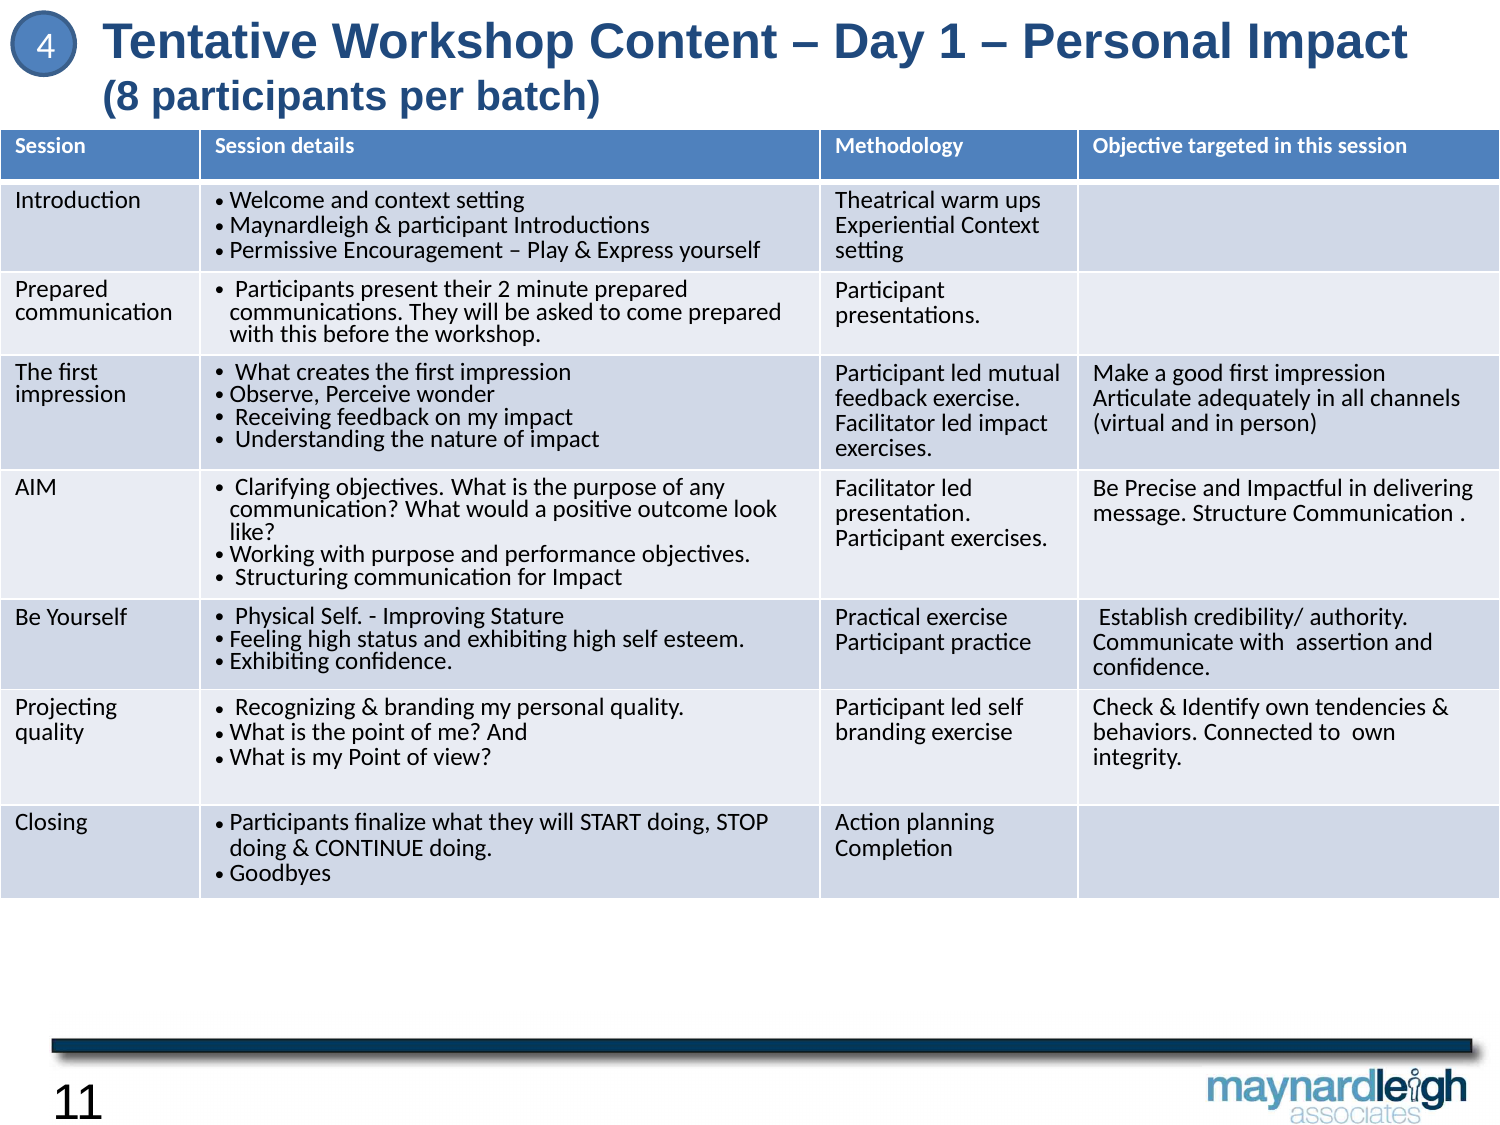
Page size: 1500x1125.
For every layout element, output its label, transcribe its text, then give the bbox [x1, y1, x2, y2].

table_cell Closing [1, 806, 199, 898]
table_cell Projecting quality [1, 690, 199, 804]
table_cell Welcome and context setting Maynardleigh & participant Introductions Permissive Encouragement – Play & Express yourself [201, 185, 819, 271]
table_cell Participants present their 2 minute prepared communications. They will be asked to come prepared with this before the workshop. [201, 273, 819, 354]
table_cell [1079, 185, 1499, 271]
table_cell Be Precise and Impactful in delivering message. Structure Communication . [1079, 471, 1499, 598]
table_cell Action planning Completion [821, 806, 1077, 898]
table_cell What creates the first impression Observe, Perceive wonder Receiving feedback on my impact Understanding the nature of impact [201, 356, 819, 469]
table_cell Participant led self branding exercise [821, 690, 1077, 804]
table_cell Physical Self. - Improving Stature Feeling high status and exhibiting high self esteem. Exhibiting confidence. [201, 600, 819, 689]
table_cell Be Yourself [1, 600, 199, 689]
text_box Tentative Workshop Content – Day 1 – Personal Impact (8 participants per batch) [87, 1, 1500, 127]
table_cell Theatrical warm ups Experiential Context setting [821, 185, 1077, 271]
table_header Methodology [821, 130, 1077, 179]
table_cell Introduction [1, 185, 199, 271]
table_cell [1079, 273, 1499, 354]
table_cell Check & Identify own tendencies & behaviors. Connected to own integrity. [1079, 690, 1499, 804]
picture [49, 1011, 1500, 1125]
table_cell Participants finalize what they will START doing, STOP doing & CONTINUE doing. Goodbyes [201, 806, 819, 898]
text_box 4 [10, 10, 78, 78]
table_cell Participant led mutual feedback exercise. Facilitator led impact exercises. [821, 356, 1077, 469]
table_cell Practical exercise Participant practice [821, 600, 1077, 689]
table_cell Recognizing & branding my personal quality. What is the point of me? And What is my Point of view? [201, 690, 819, 804]
table_cell Participant presentations. [821, 273, 1077, 354]
table_header Session details [201, 130, 819, 179]
table_cell AIM [1, 471, 199, 598]
table_cell Establish credibility/ authority. Communicate with assertion and confidence. [1079, 600, 1499, 689]
table_cell Clarifying objectives. What is the purpose of any communication? What would a positive outcome look like? Working with purpose and performance objectives. Structuring communication for Impact [201, 471, 819, 598]
table_cell Make a good first impression Articulate adequately in all channels (virtual and in person) [1079, 356, 1499, 469]
table_cell Prepared communication [1, 273, 199, 354]
table_cell Facilitator led presentation. Participant exercises. [821, 471, 1077, 598]
table_header Objective targeted in this session [1079, 130, 1499, 179]
table_cell The first impression [1, 356, 199, 469]
table_cell [1079, 806, 1499, 898]
table_header Session [1, 130, 199, 179]
